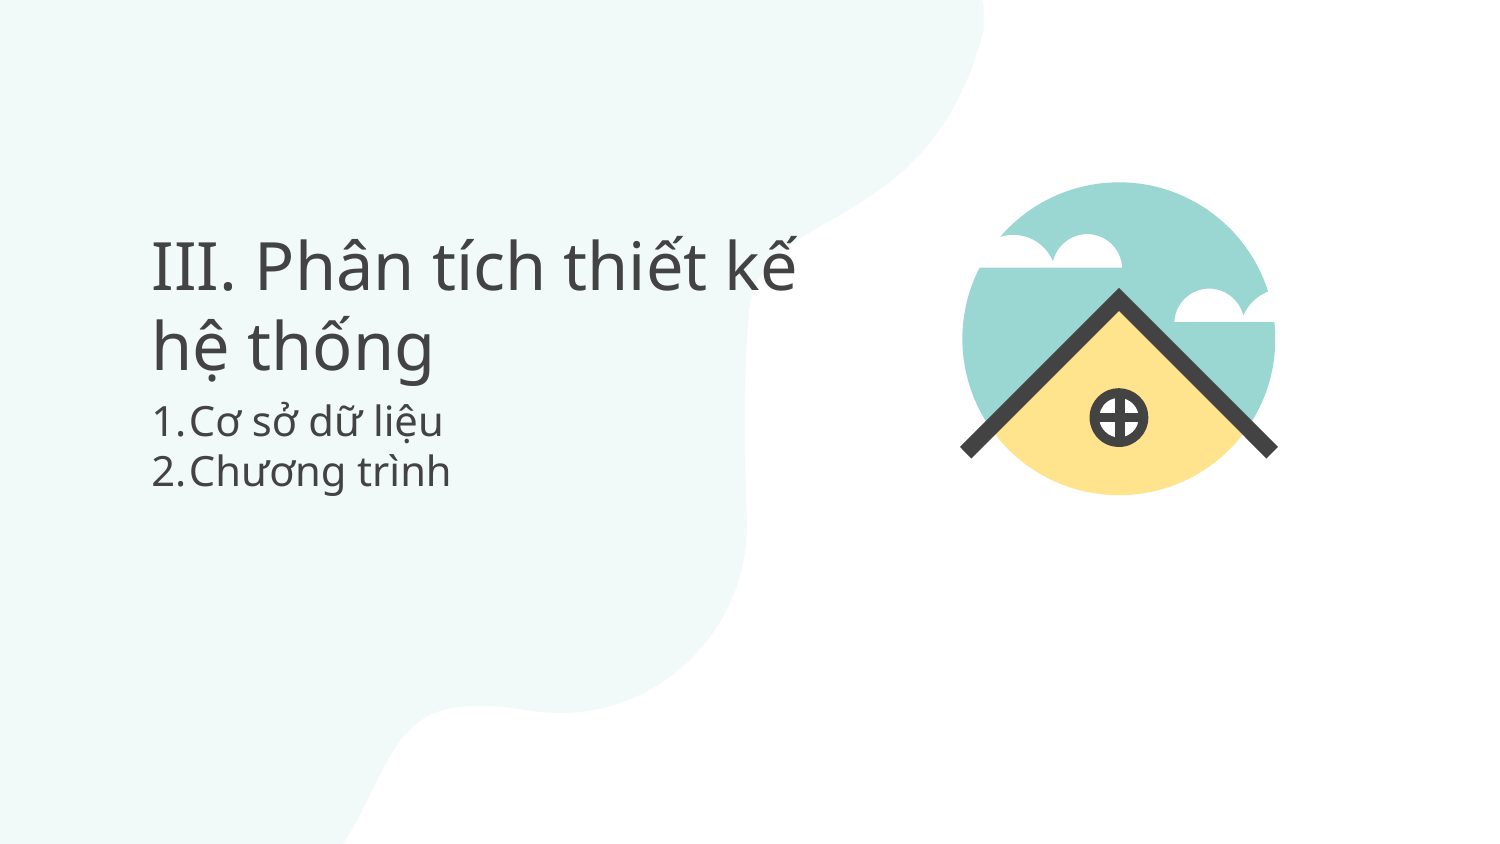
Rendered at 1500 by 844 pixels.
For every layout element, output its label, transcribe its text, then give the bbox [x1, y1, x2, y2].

subtitle Cơ sở dữ liệu Chương trình [136, 379, 830, 535]
title III. Phân tích thiết kế hệ thống [136, 263, 860, 399]
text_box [953, 181, 1279, 496]
